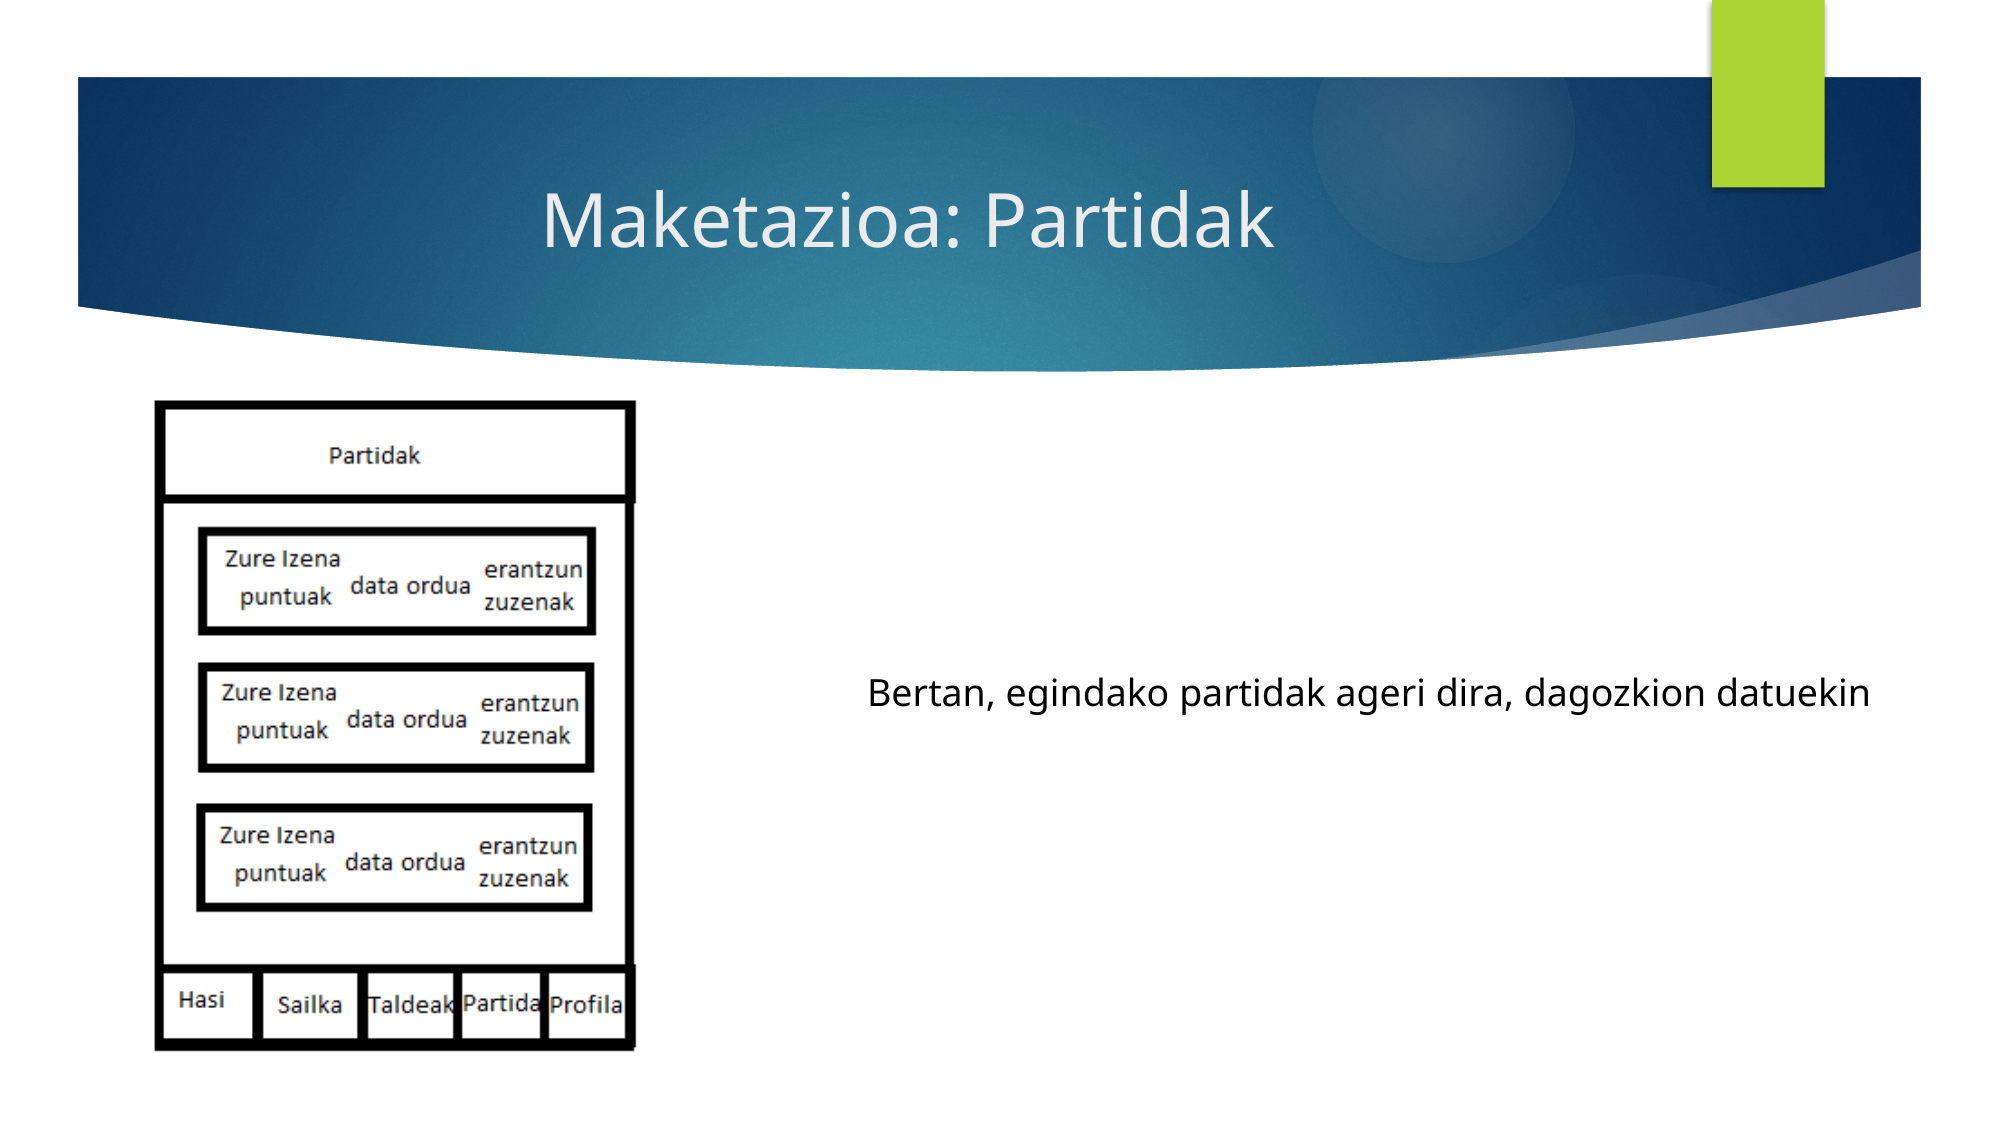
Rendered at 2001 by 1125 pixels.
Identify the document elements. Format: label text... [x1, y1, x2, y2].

title Maketazioa: Partidak [189, 159, 1627, 276]
picture [136, 380, 667, 1064]
text_box Bertan, egindako partidak ageri dira, dagozkion datuekin [852, 661, 1887, 722]
